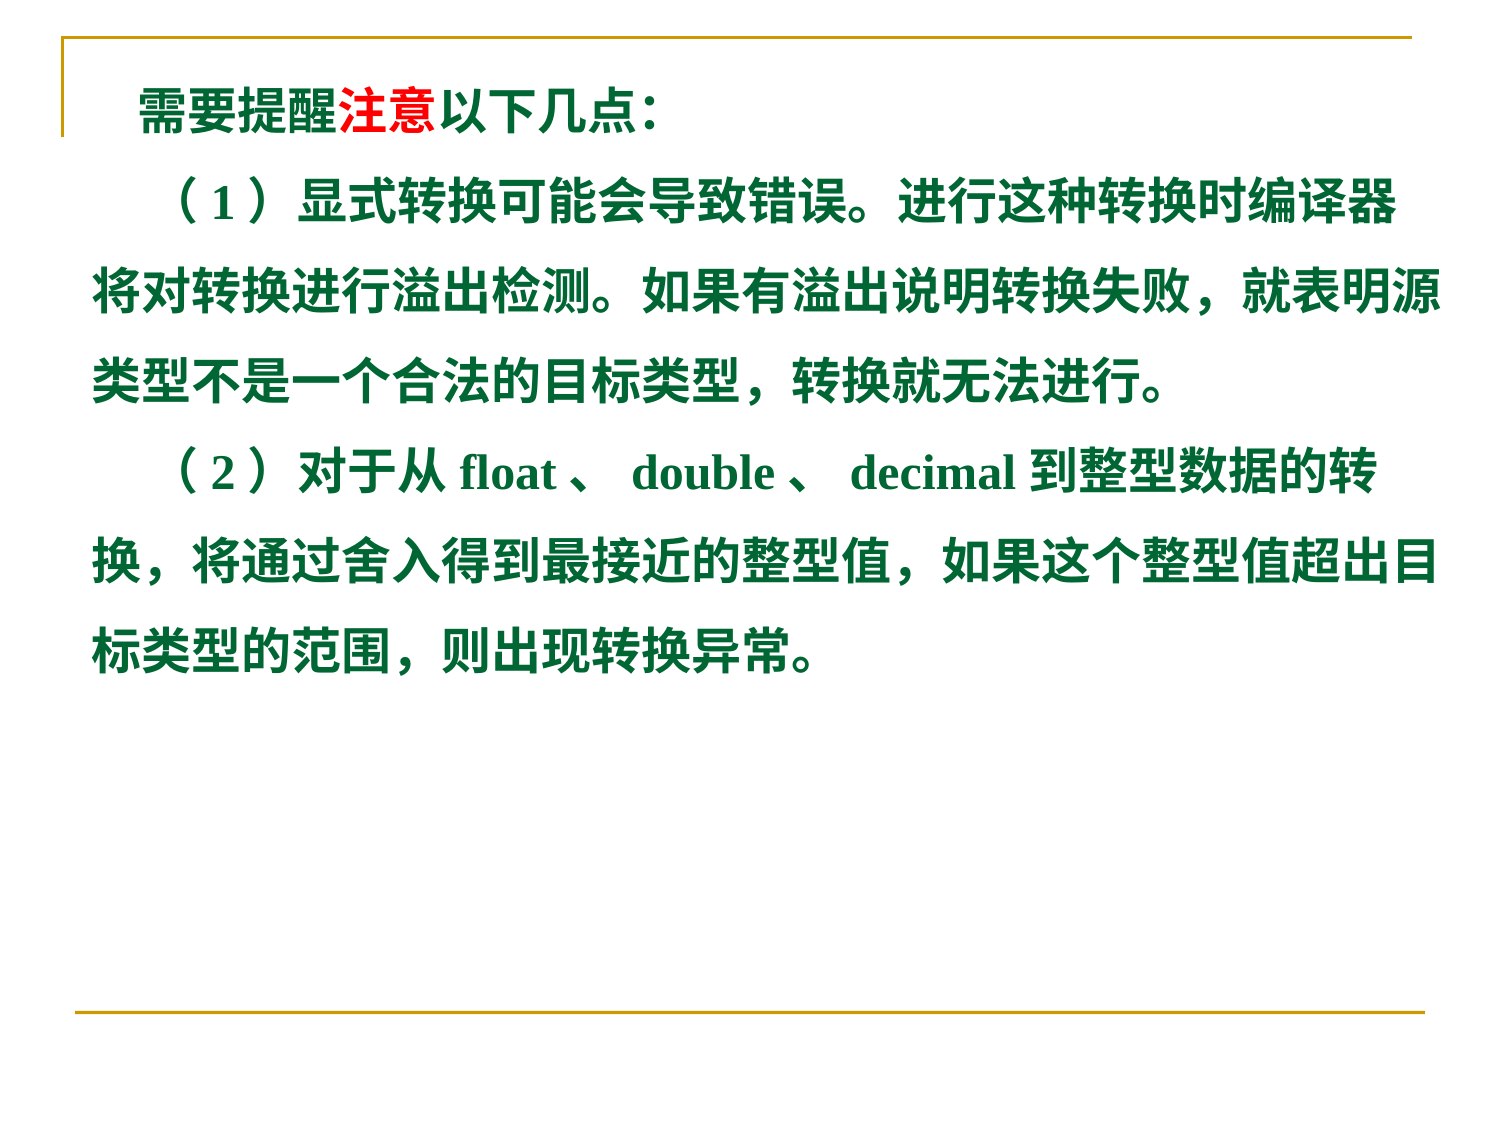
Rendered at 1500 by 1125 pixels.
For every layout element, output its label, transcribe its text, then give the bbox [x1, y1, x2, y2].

text_box 需要提醒注意以下几点： （1）显式转换可能会导致错误。进行这种转换时编译器将对转换进行溢出检测。如果有溢出说明转换失败，就表明源类型不是一个合法的目标类型，转换就无法进行。 （2）对于从float、double、decimal到整型数据的转换，将通过舍入得到最接近的整型值，如果这个整型值超出目标类型的范围，则出现转换异常。 [76, 42, 1459, 688]
